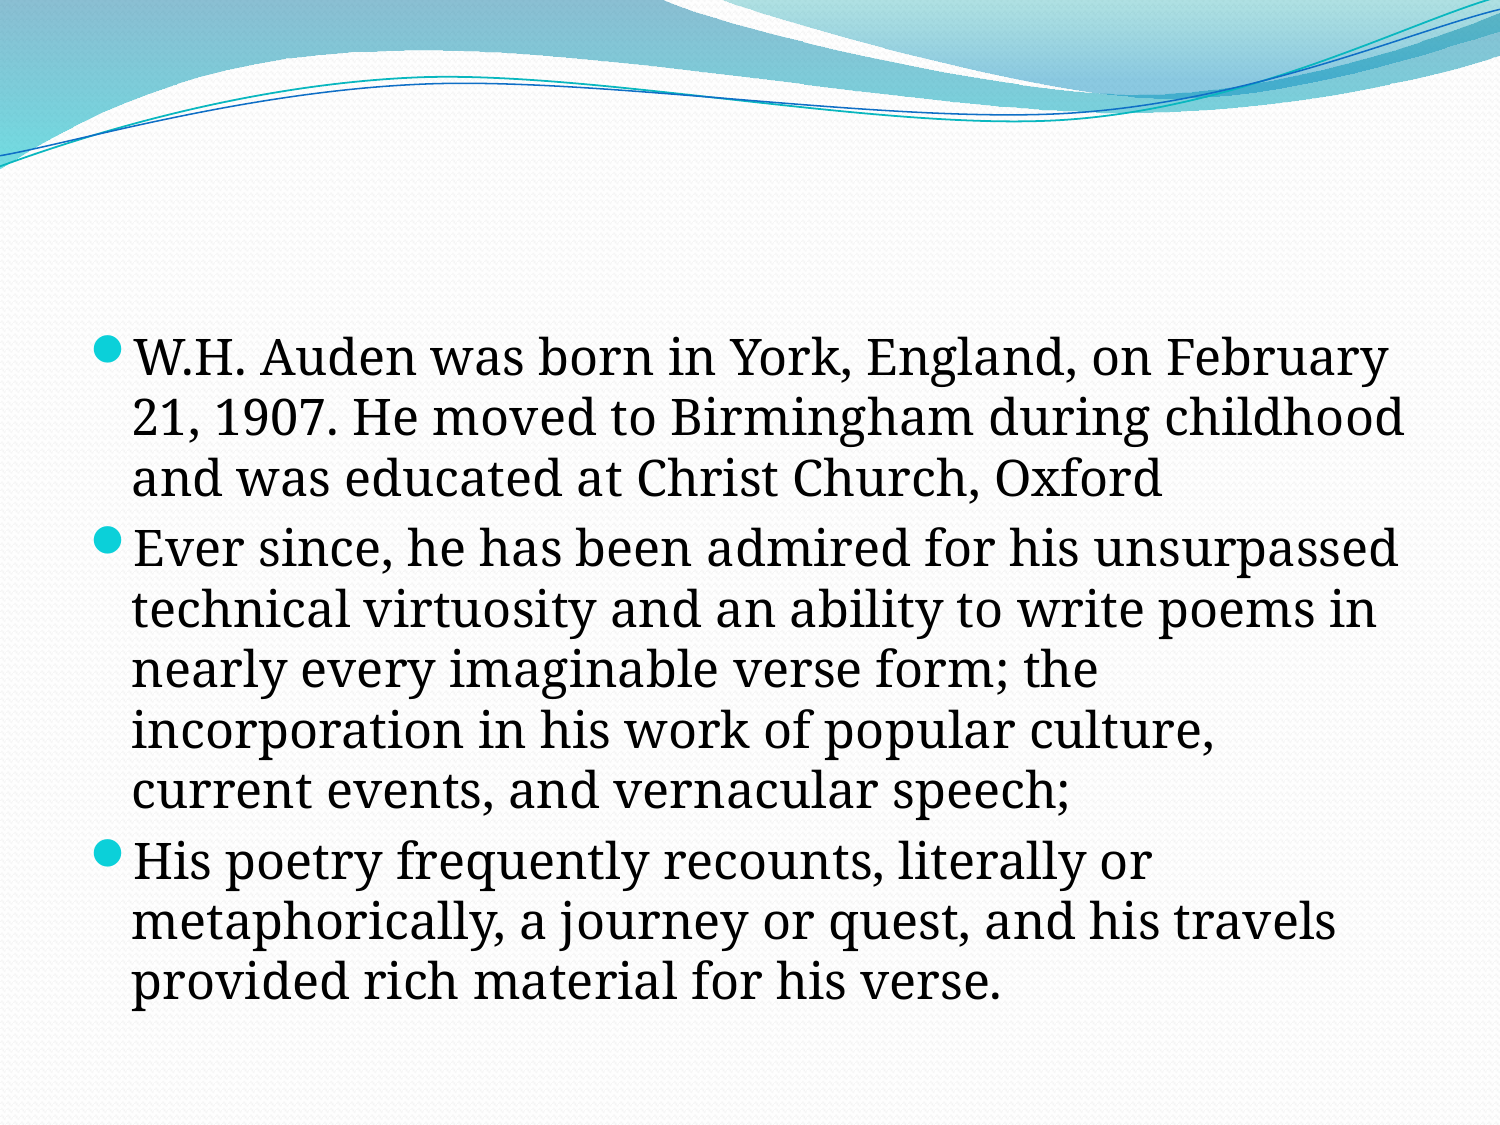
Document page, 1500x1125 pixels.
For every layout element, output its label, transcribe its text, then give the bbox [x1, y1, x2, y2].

list W.H. Auden was born in York, England, on February 21, 1907. He moved to Birmingham during childhood and was educated at Christ Church, Oxford Ever since, he has been admired for his unsurpassed technical virtuosity and an ability to write poems in nearly every imaginable verse form; the incorporation in his work of popular culture, current events, and vernacular speech; His poetry frequently recounts, literally or metaphorically, a journey or quest, and his travels provided rich material for his verse. [75, 317, 1425, 1038]
